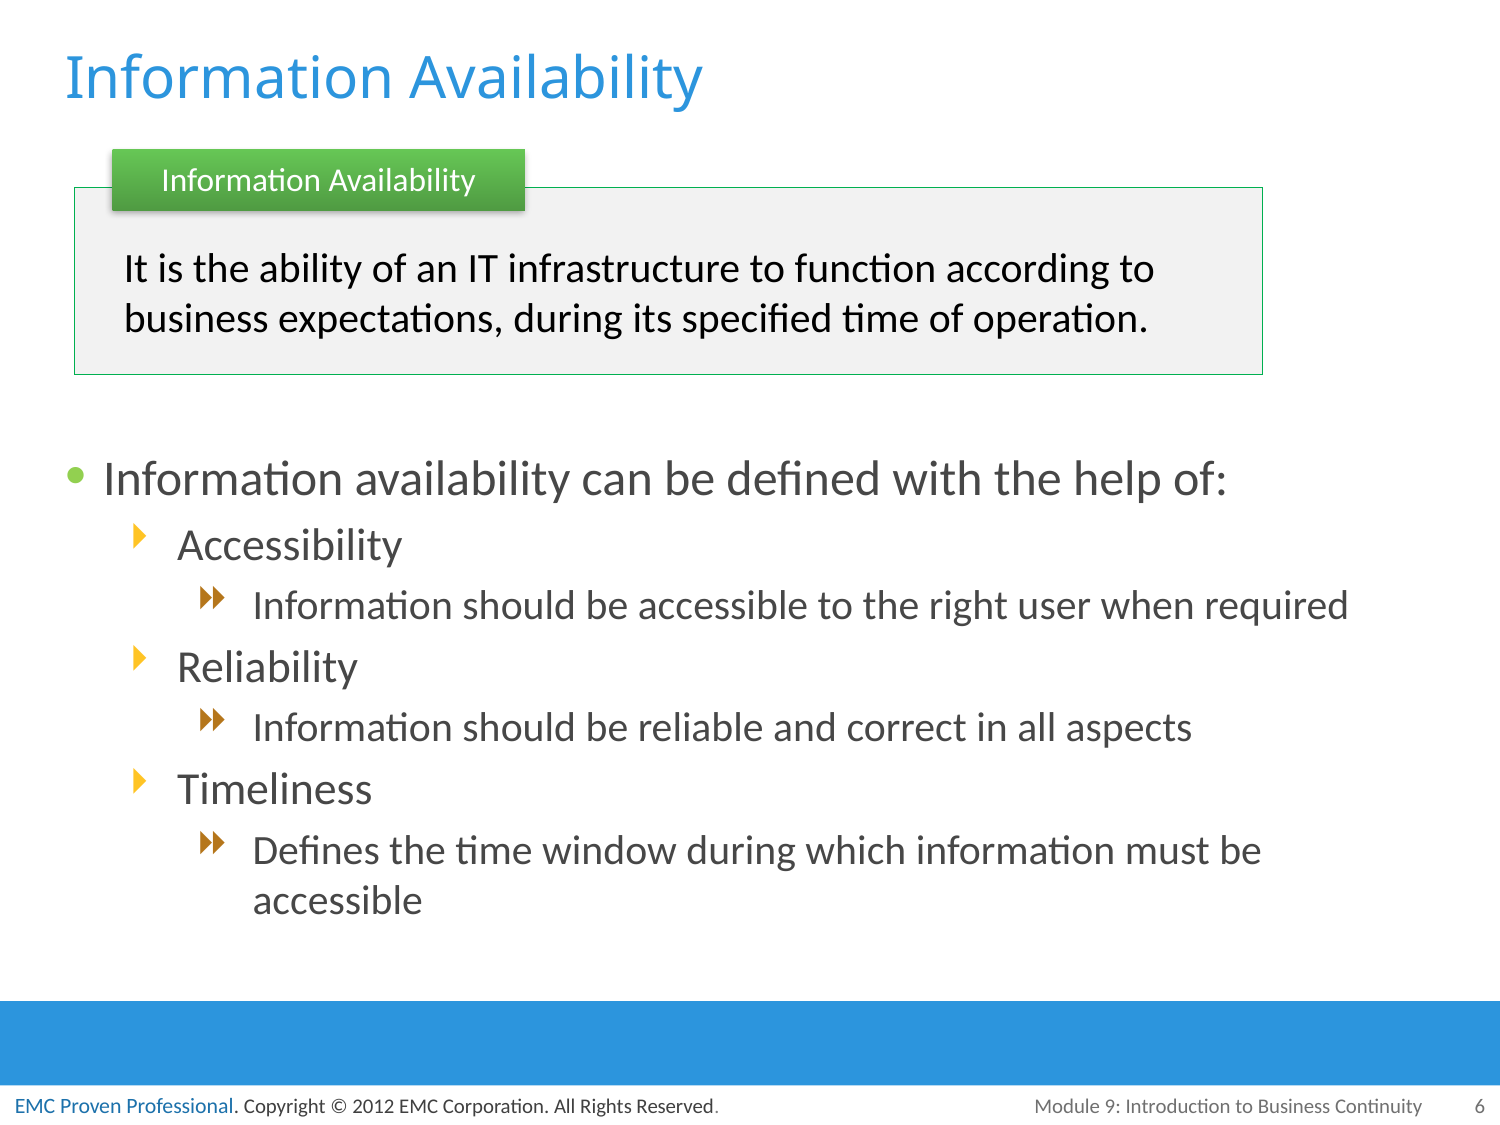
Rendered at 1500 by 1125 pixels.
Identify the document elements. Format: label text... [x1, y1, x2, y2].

title Information Availability [49, 12, 1438, 138]
slide_number 6 [1425, 1087, 1500, 1125]
list Information availability can be defined with the help of: Accessibility Information should be accessible to the right user when required Reliability Information should be reliable and correct in all aspects Timeliness Defines the time window during which information must be accessible [49, 437, 1438, 976]
text_box Information Availability [112, 149, 525, 211]
text_box It is the ability of an IT infrastructure to function according to business expectations, during its specified time of operation. [74, 187, 1263, 375]
footer Module 9: Introduction to Business Continuity [750, 1087, 1425, 1125]
